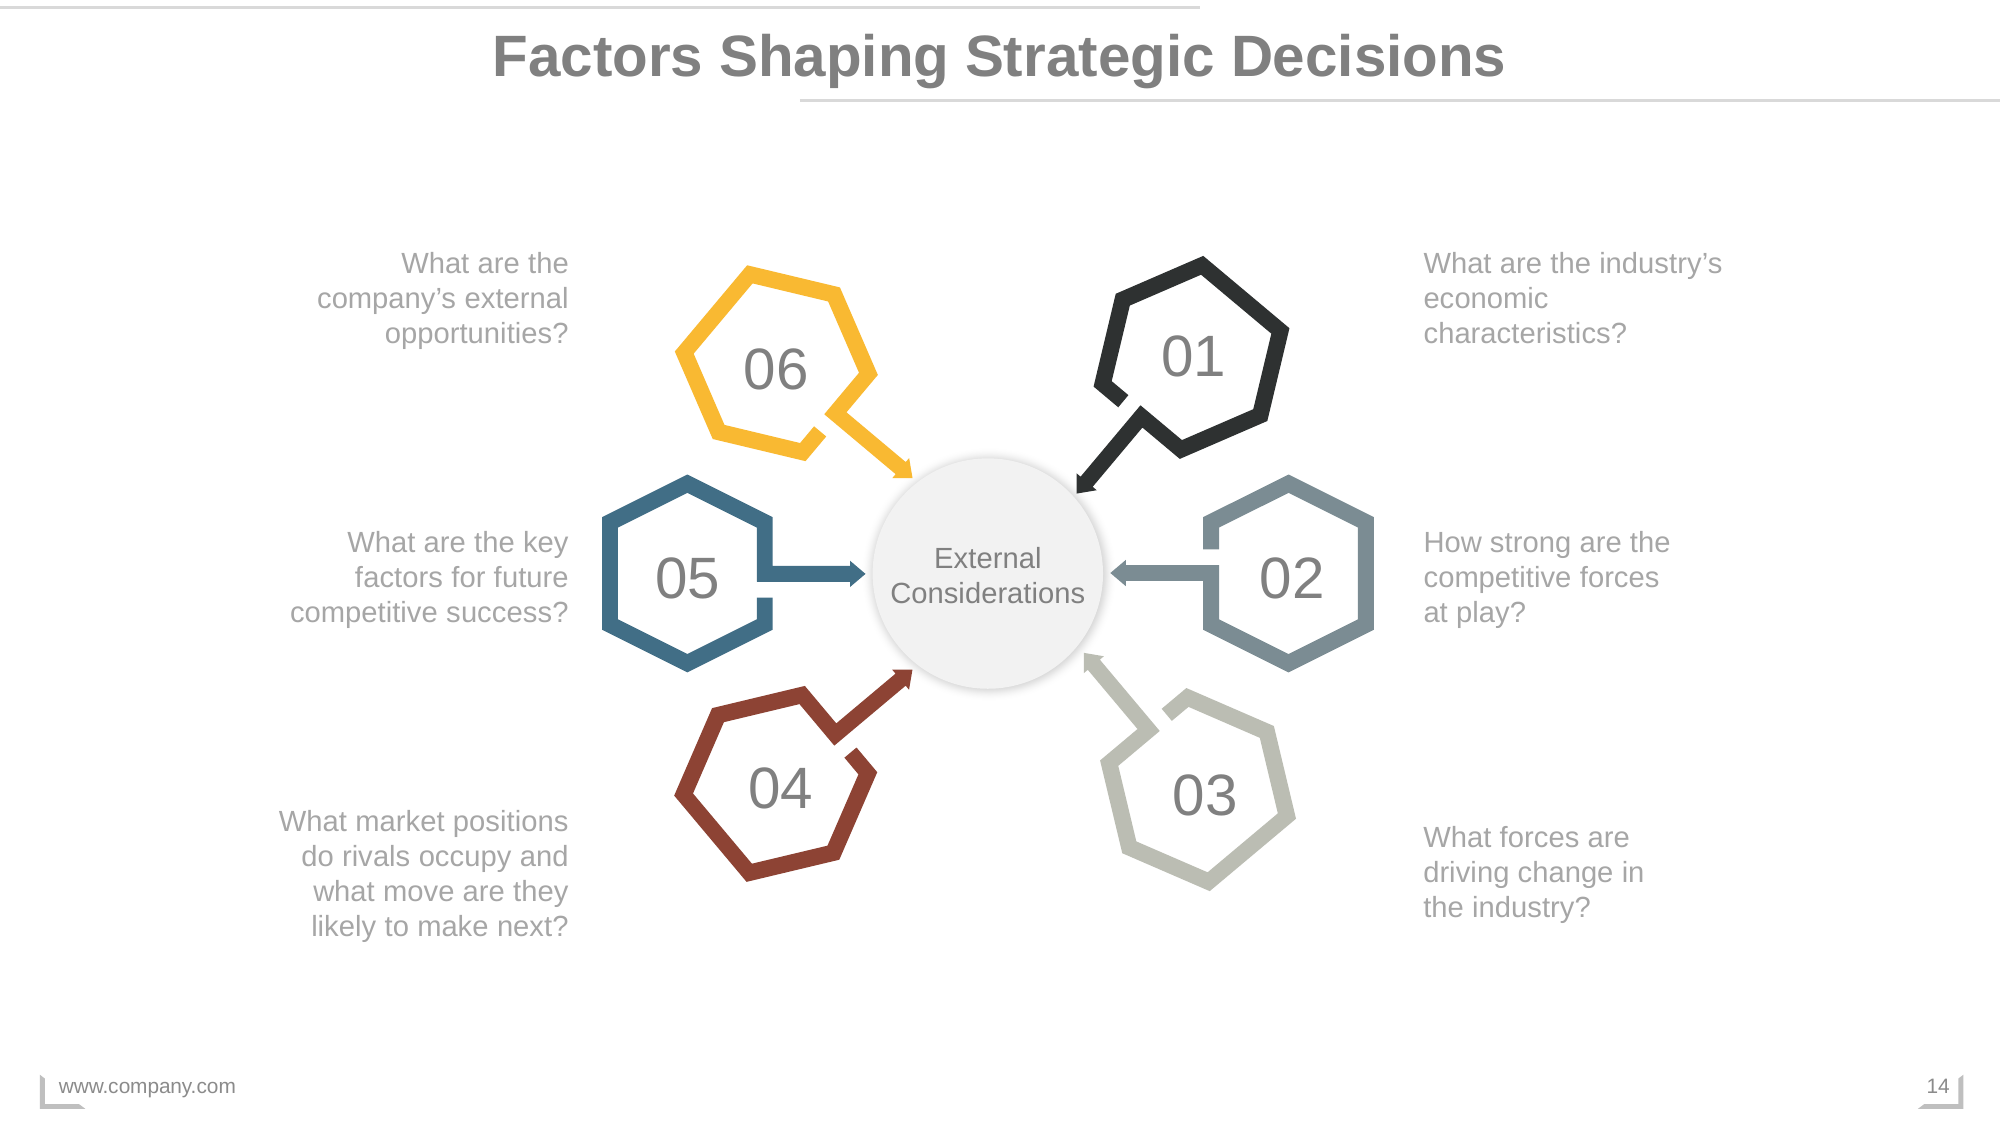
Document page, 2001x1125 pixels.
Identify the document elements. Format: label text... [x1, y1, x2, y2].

footer www.company.com [43, 1055, 719, 1116]
slide_number 14 [1902, 1055, 1965, 1116]
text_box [260, 237, 1740, 952]
text_box Factors Shaping Strategic Decisions [0, 10, 2000, 96]
